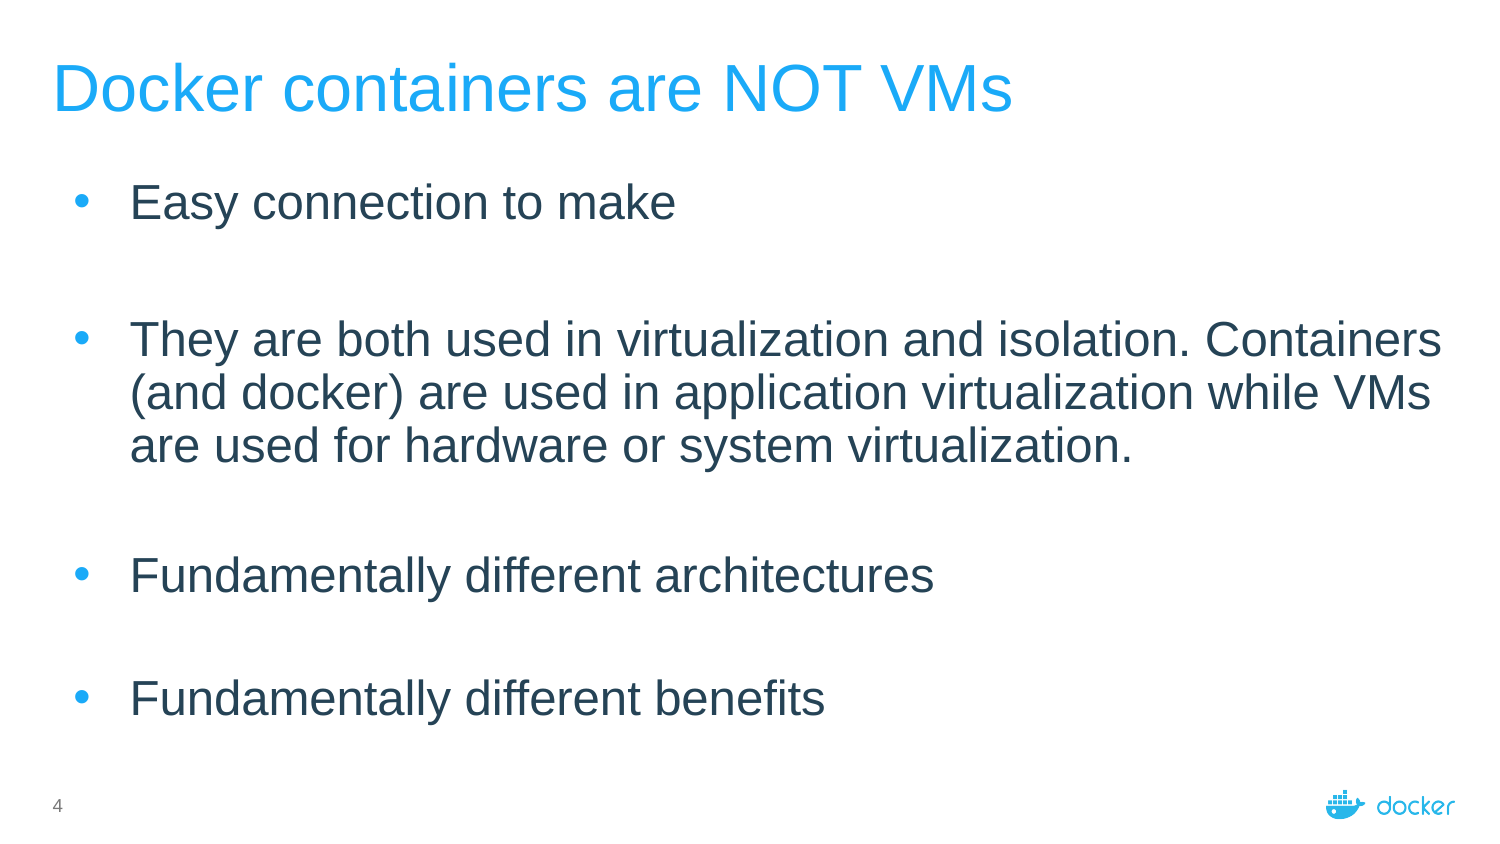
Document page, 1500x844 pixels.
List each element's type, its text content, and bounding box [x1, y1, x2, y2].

picture [1318, 785, 1463, 824]
slide_number 4 [37, 782, 393, 828]
title Docker containers are NOT VMs [37, 44, 1463, 124]
list Easy connection to make They are both used in virtualization and isolation. Containers (and docker) are used in application virtualization while VMs are used for hardware or system virtualization. Fundamentally different architectures Fundamentally different benefits [37, 162, 1463, 409]
